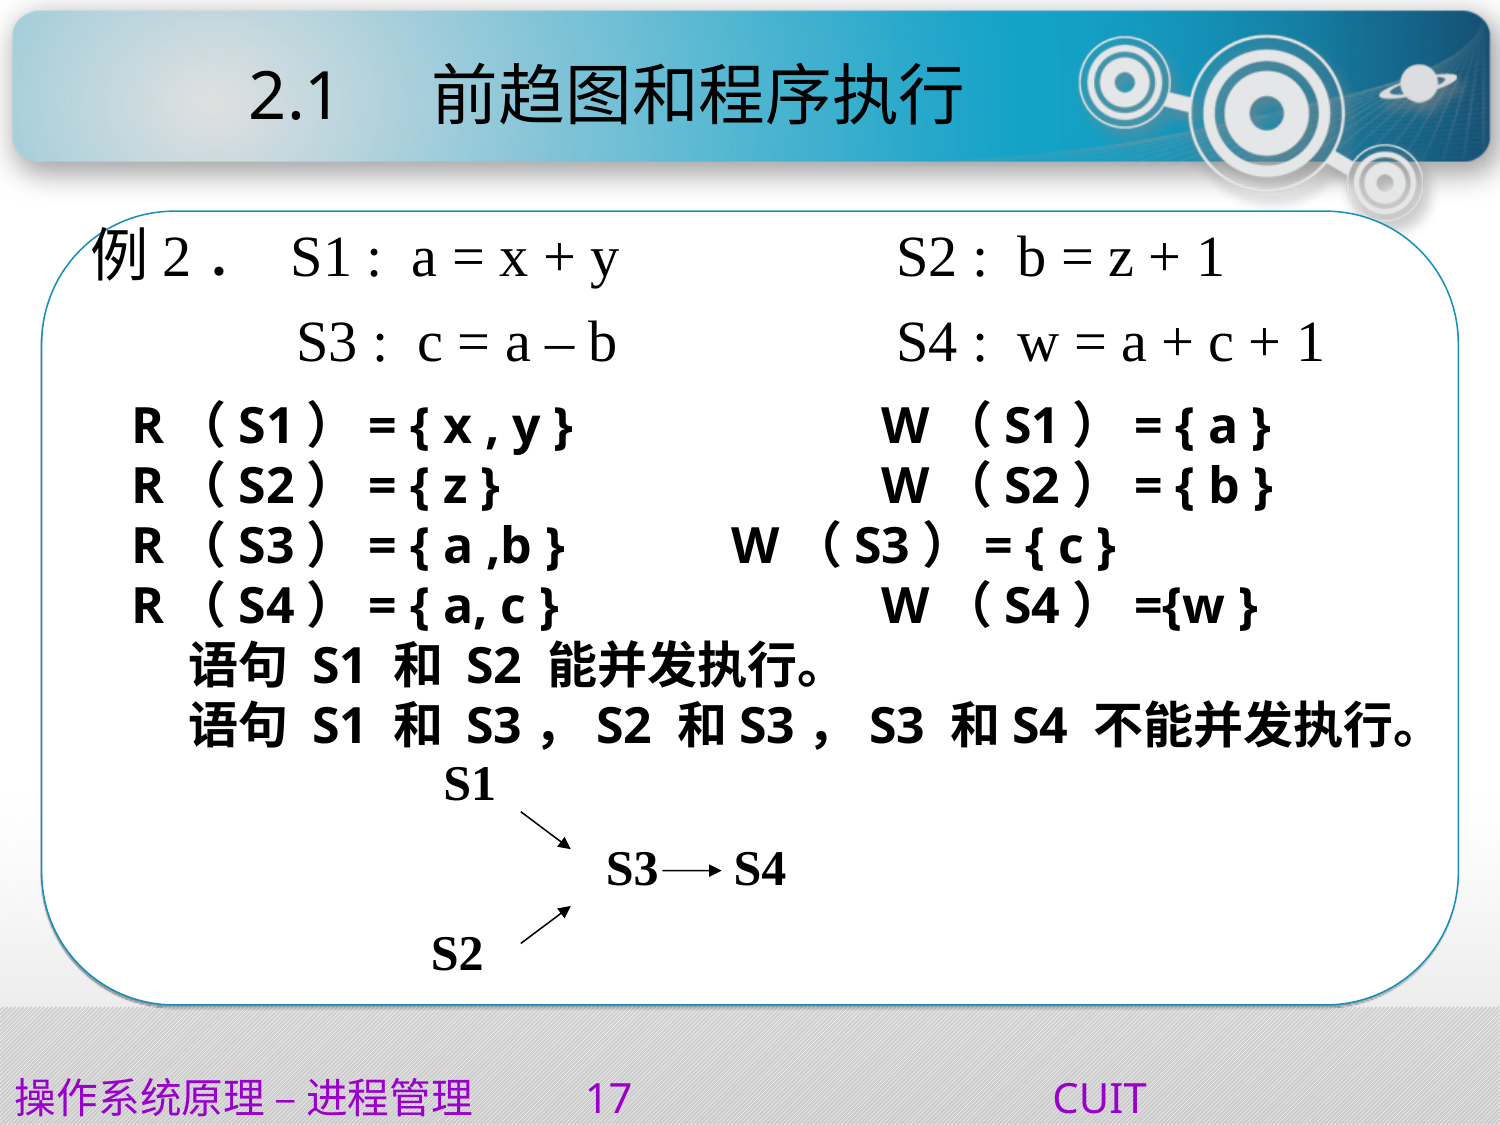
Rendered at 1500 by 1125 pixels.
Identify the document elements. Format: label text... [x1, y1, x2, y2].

title 2.1 前趋图和程序执行 [75, 45, 1140, 233]
text_box [520, 811, 571, 850]
text_box [662, 864, 722, 877]
picture [0, 0, 1500, 1006]
footer [0, 1064, 1500, 1125]
text_box S1 S3 S4 S2 [416, 762, 1004, 988]
list 例2． S1 : a = x + y S2 : b = z + 1 S3 : c = a – b S4 : w = a + c + 1 [75, 224, 1425, 1005]
text_box [520, 905, 571, 944]
text_box R（S1）= { x , y } W（S1）= { a } R（S2）= { z } W（S2）= { b } R（S3）= { a ,b } W（S3）= { c } R（S4）= { a, c } W（S4）={w } 语句 S1 和 S2 能并发执行。 语句 S1 和 S3，S2 和S3，S3 和S4 不能并发执行。 [117, 386, 1464, 762]
